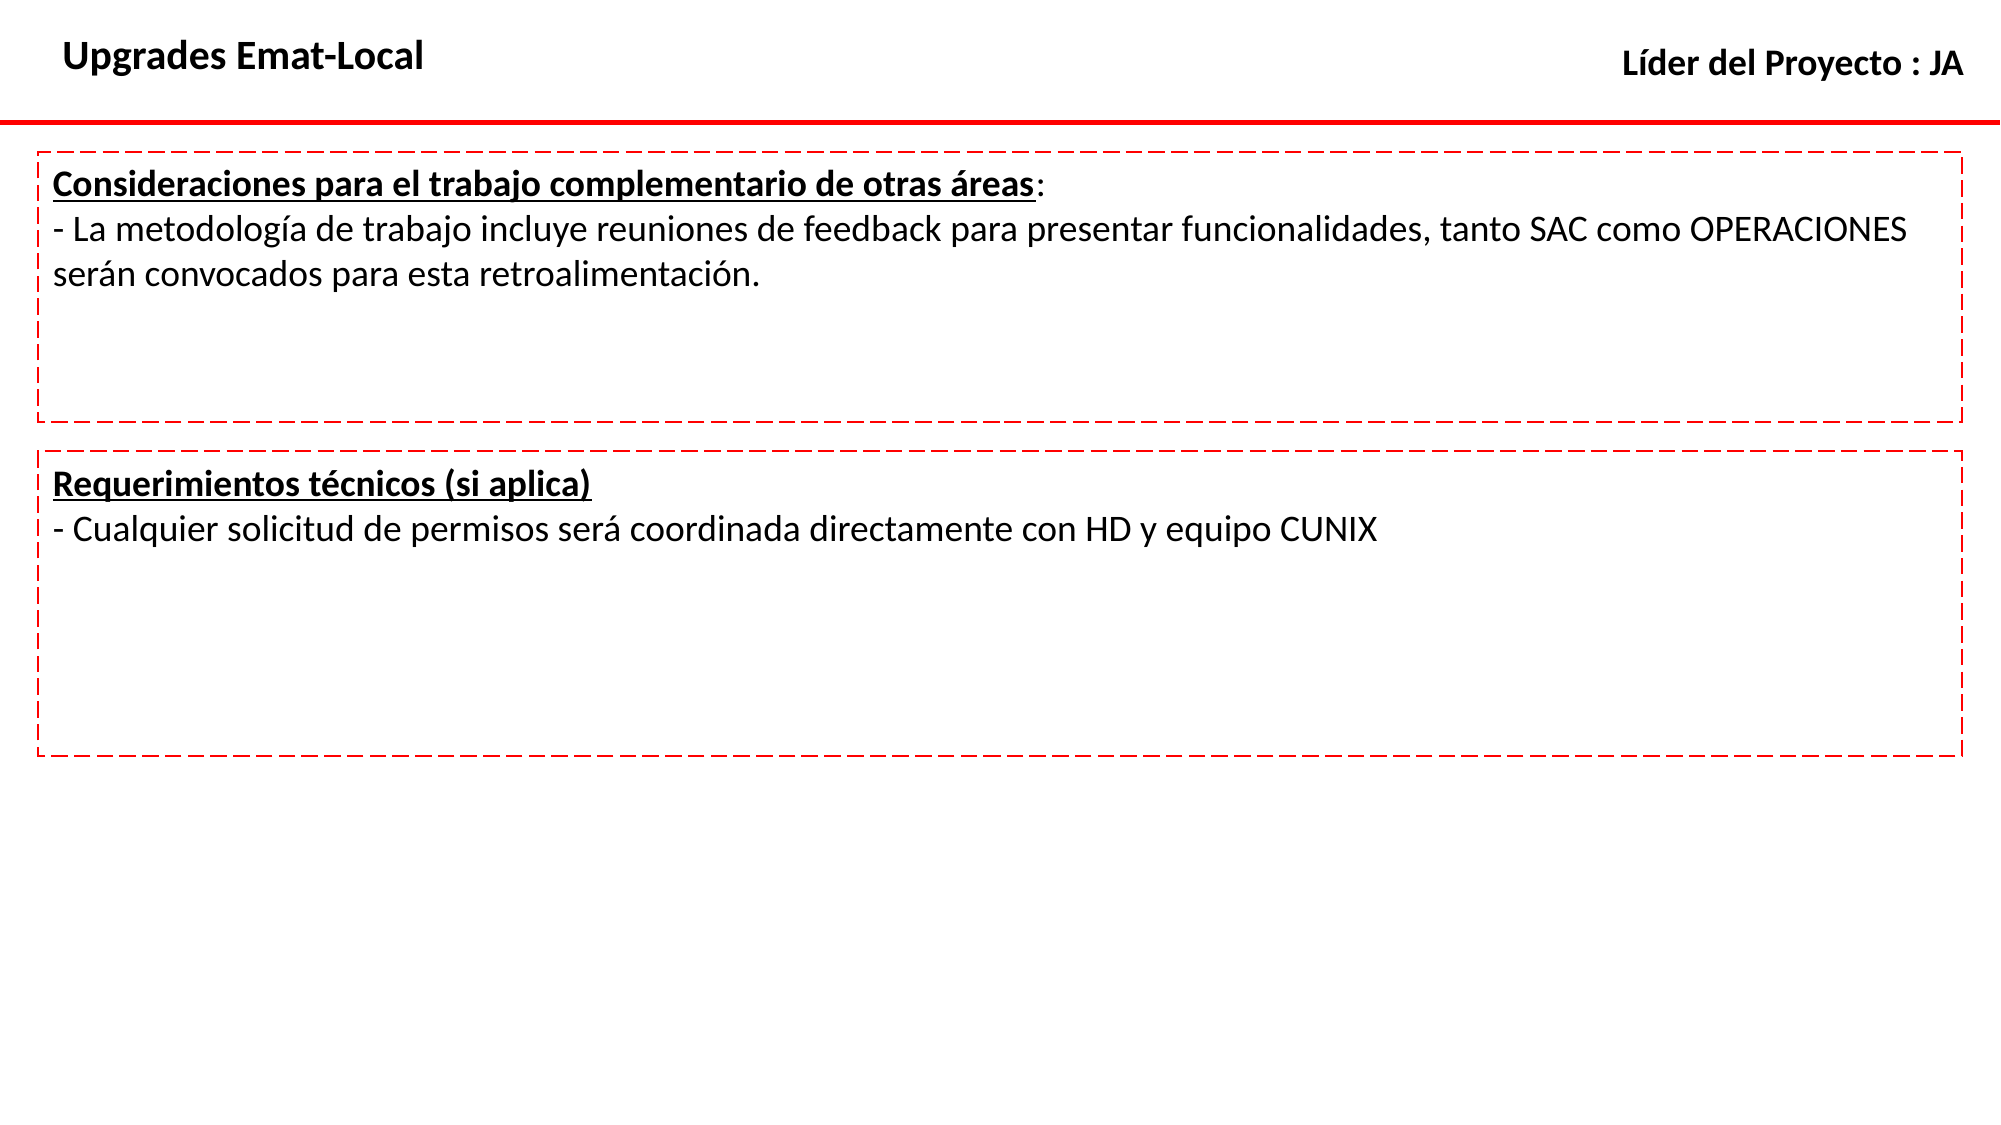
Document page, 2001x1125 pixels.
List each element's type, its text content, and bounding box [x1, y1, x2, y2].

text_box Upgrades Emat-Local [47, 20, 440, 86]
text_box Líder del Proyecto : JA [1607, 30, 1980, 91]
text_box Requerimientos técnicos (si aplica) - Cualquier solicitud de permisos será coordinada directamente con HD y equipo CUNIX [37, 450, 1963, 757]
text_box Consideraciones para el trabajo complementario de otras áreas: - La metodología de trabajo incluye reuniones de feedback para presentar funcionalidades, tanto SAC como OPERACIONES serán convocados para esta retroalimentación. [37, 151, 1963, 423]
